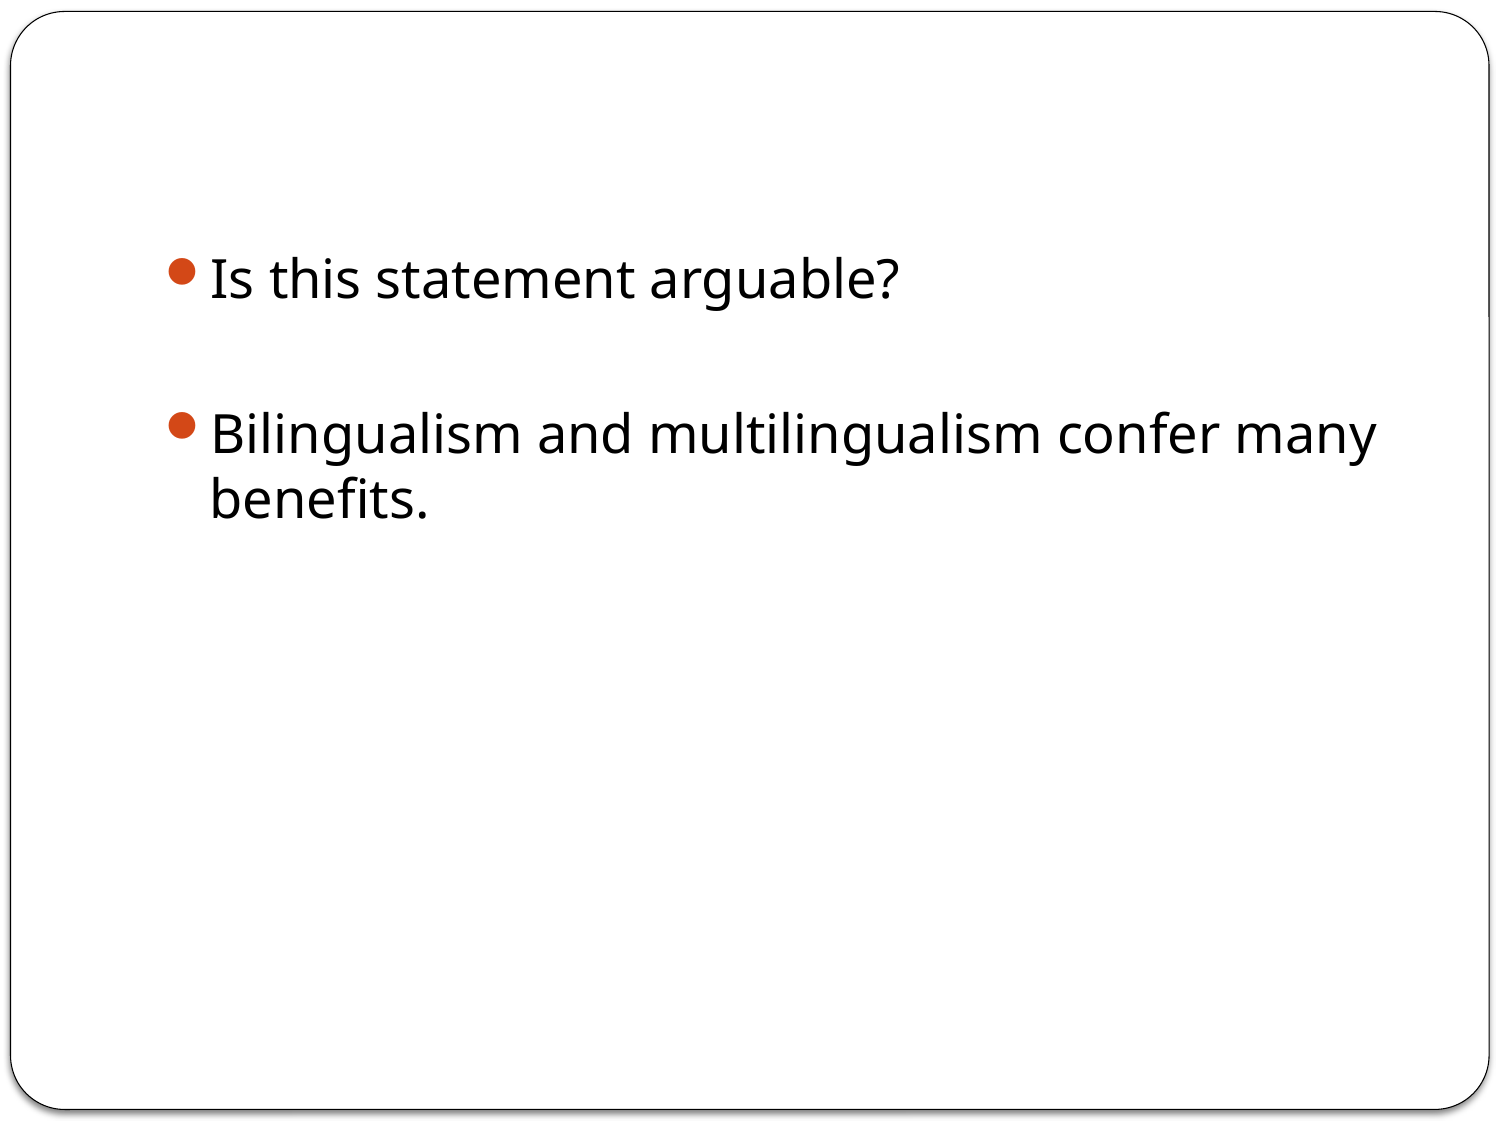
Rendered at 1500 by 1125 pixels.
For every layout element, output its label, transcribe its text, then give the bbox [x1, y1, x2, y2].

list Is this statement arguable? Bilingualism and multilingualism confer many benefits. [150, 237, 1425, 988]
